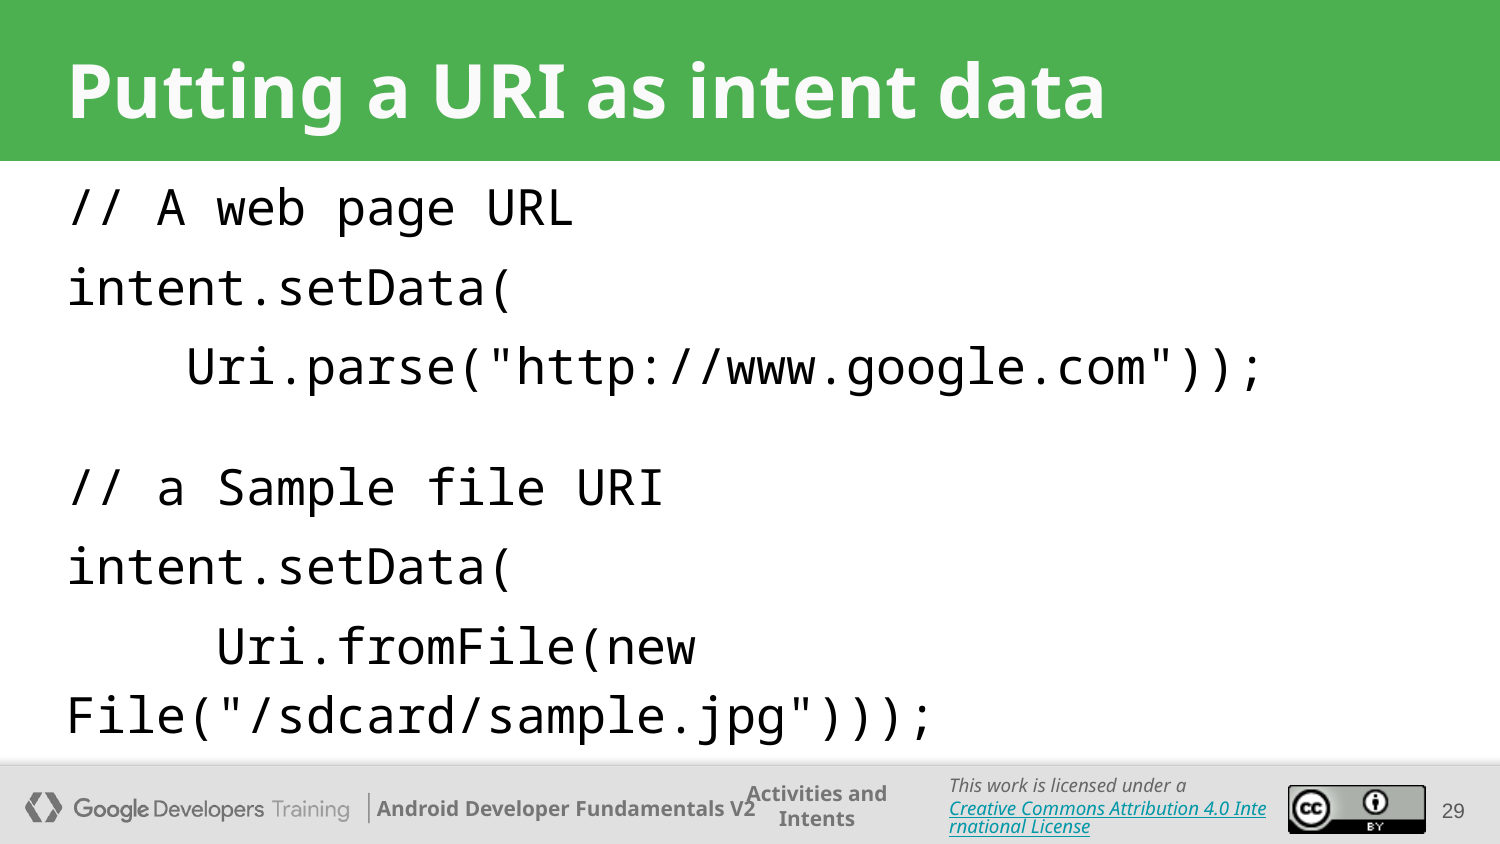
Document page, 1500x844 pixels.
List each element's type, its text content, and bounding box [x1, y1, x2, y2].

list // A web page URL intent.setData( Uri.parse("http://www.google.com")); // a Sample file URI intent.setData( Uri.fromFile(new File("/sdcard/sample.jpg"))); [51, 151, 1449, 712]
picture [0, 161, 1500, 844]
title Putting a URI as intent data [51, 28, 1449, 122]
slide_number 29 [1389, 777, 1480, 842]
